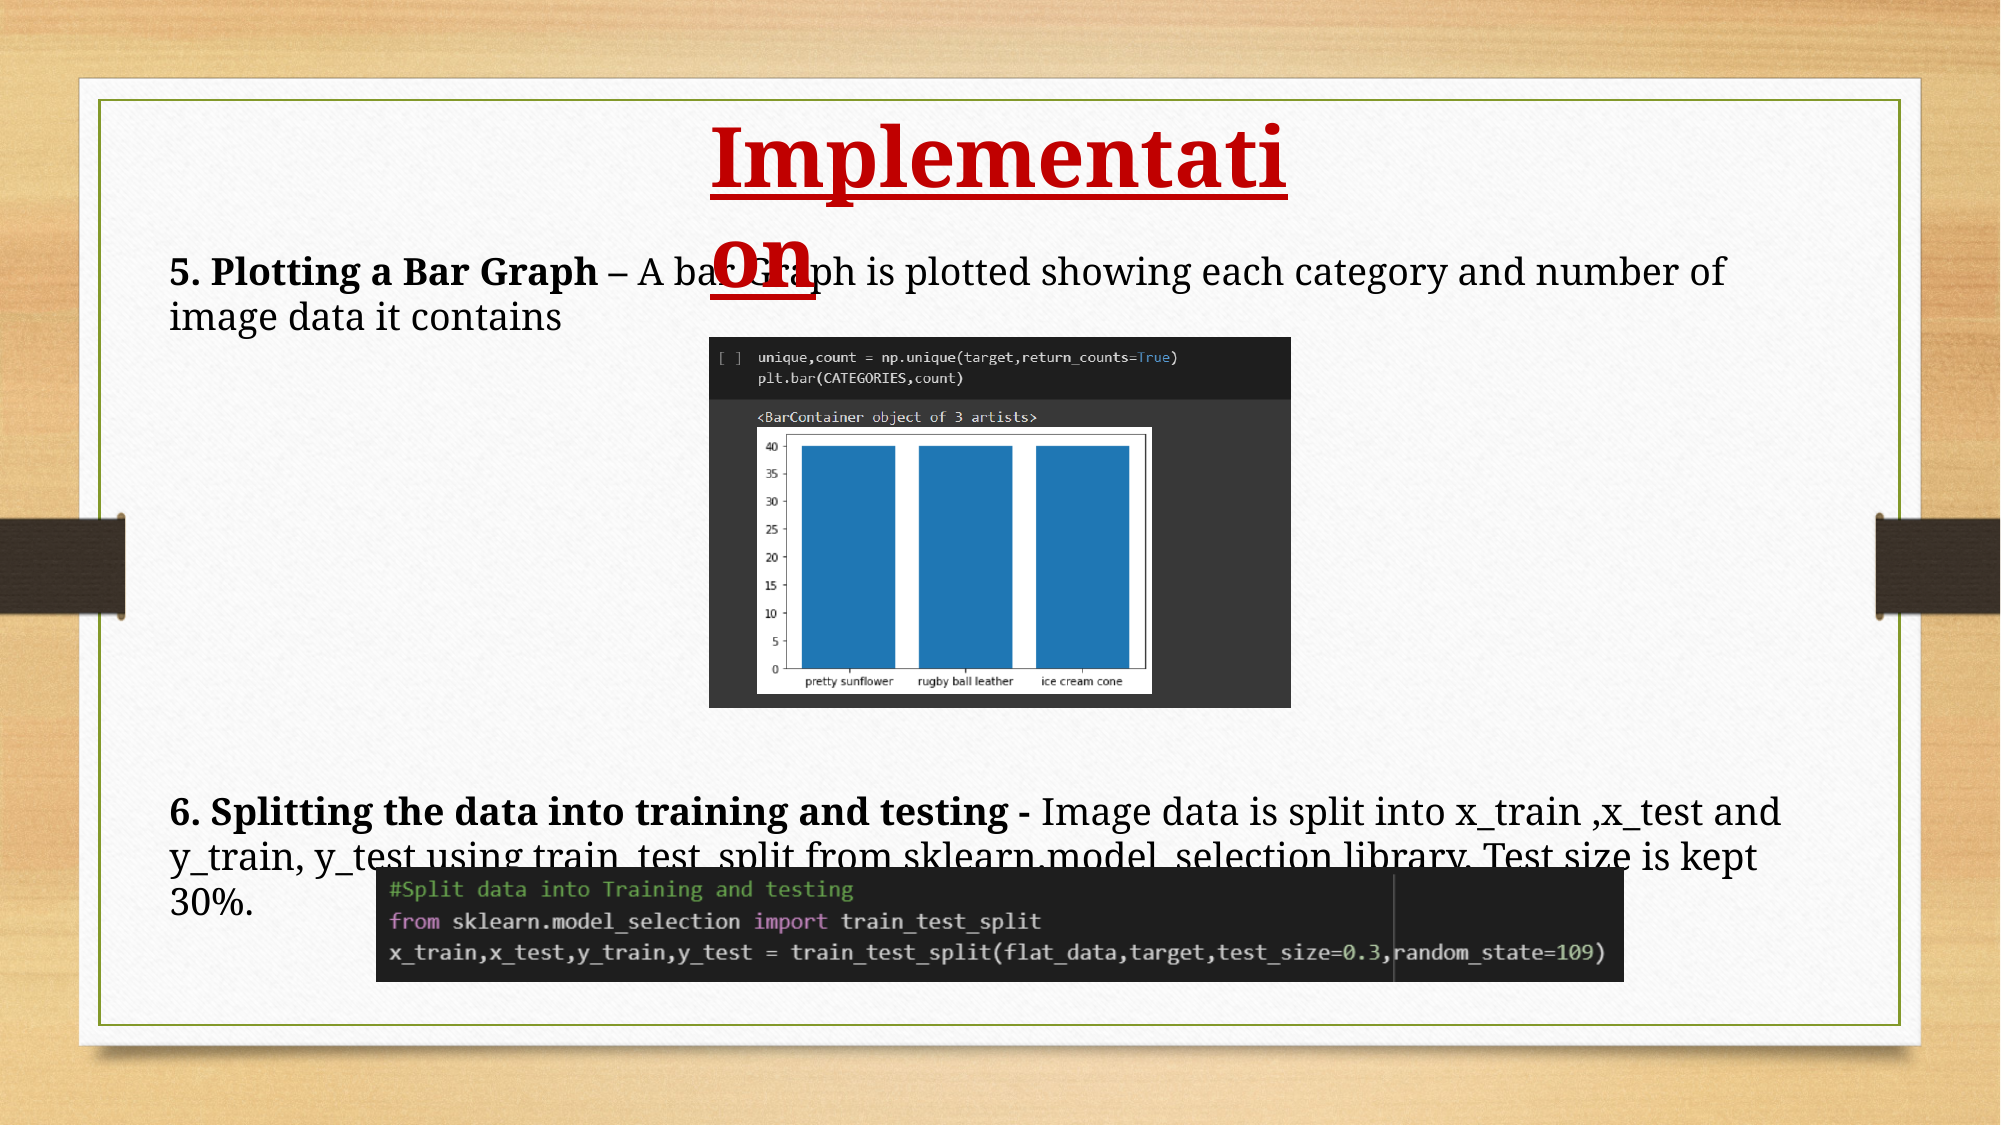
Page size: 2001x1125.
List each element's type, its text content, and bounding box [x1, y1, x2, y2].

text_box Implementation [695, 96, 1305, 312]
text_box 5. Plotting a Bar Graph – A bar Graph is plotted showing each category and number of image data it contains 6. Splitting the data into training and testing - Image data is split into x_train ,x_test and y_train, y_test using train_test_split from sklearn.model_selection library. Test size is kept 30%. [154, 240, 1846, 1111]
picture [0, 0, 2001, 1125]
